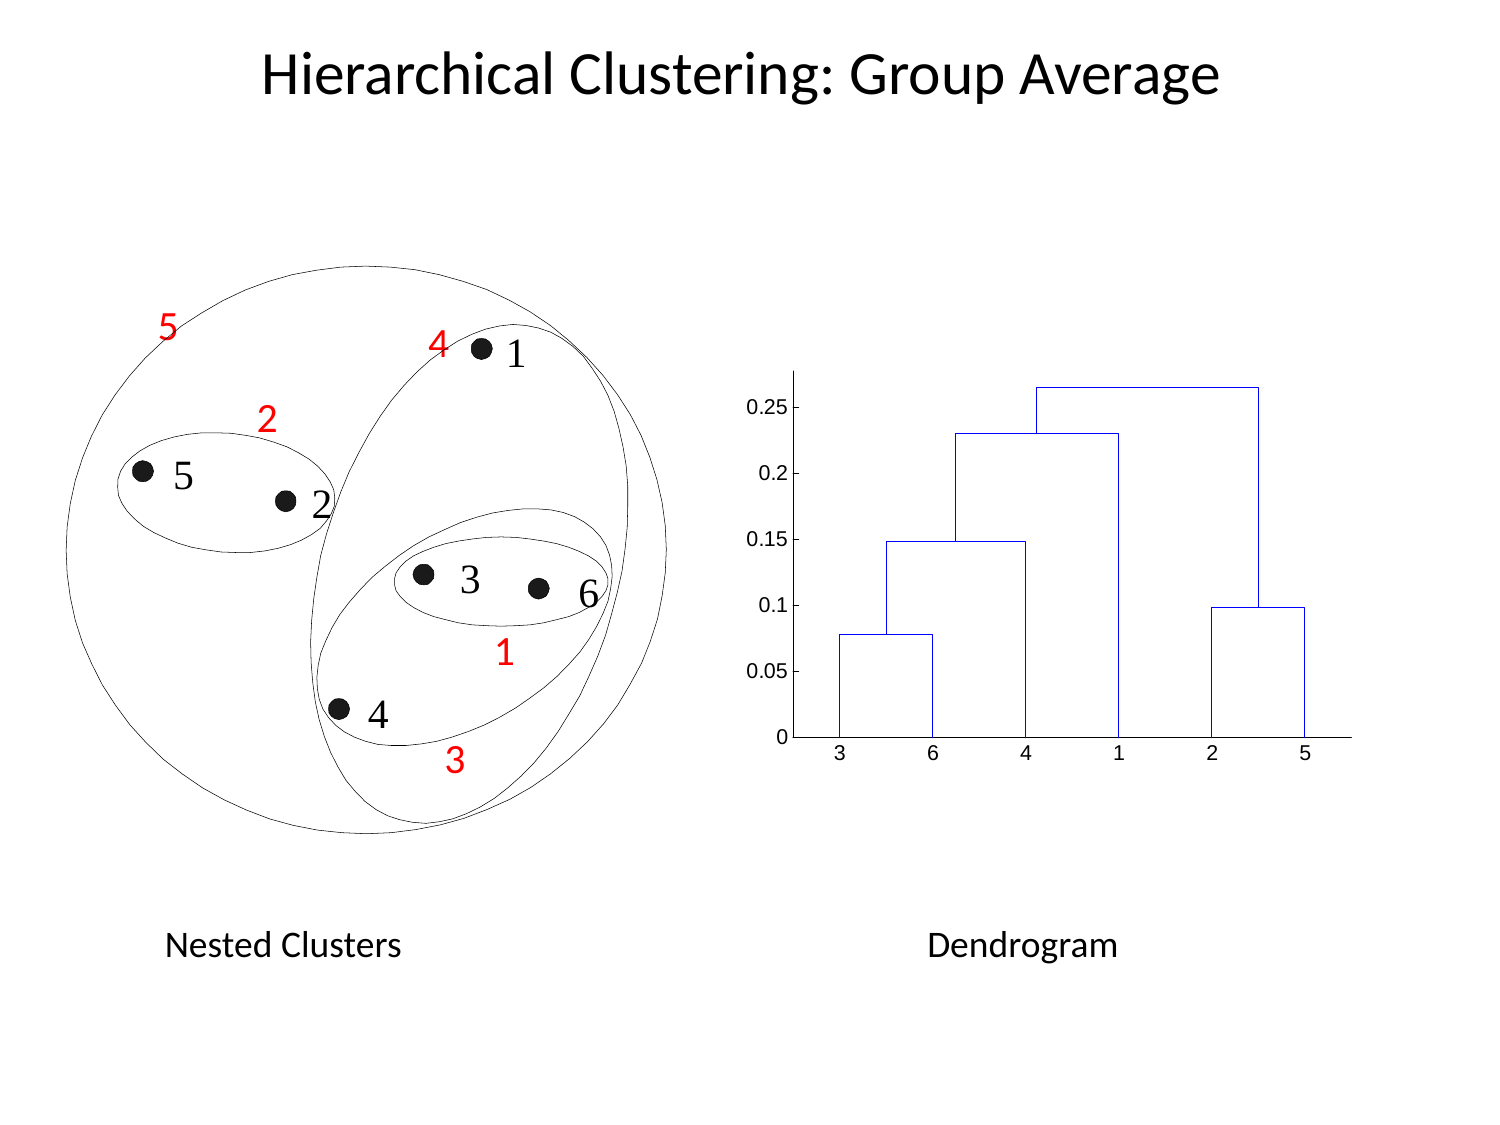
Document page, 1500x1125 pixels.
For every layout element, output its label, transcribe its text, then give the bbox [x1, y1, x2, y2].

text_box Hierarchical Clustering: Group Average [62, 24, 1421, 116]
text_box Nested Clusters [149, 912, 700, 973]
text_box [65, 265, 667, 834]
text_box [310, 315, 628, 824]
text_box Dendrogram [912, 912, 1275, 973]
picture [699, 337, 1420, 788]
